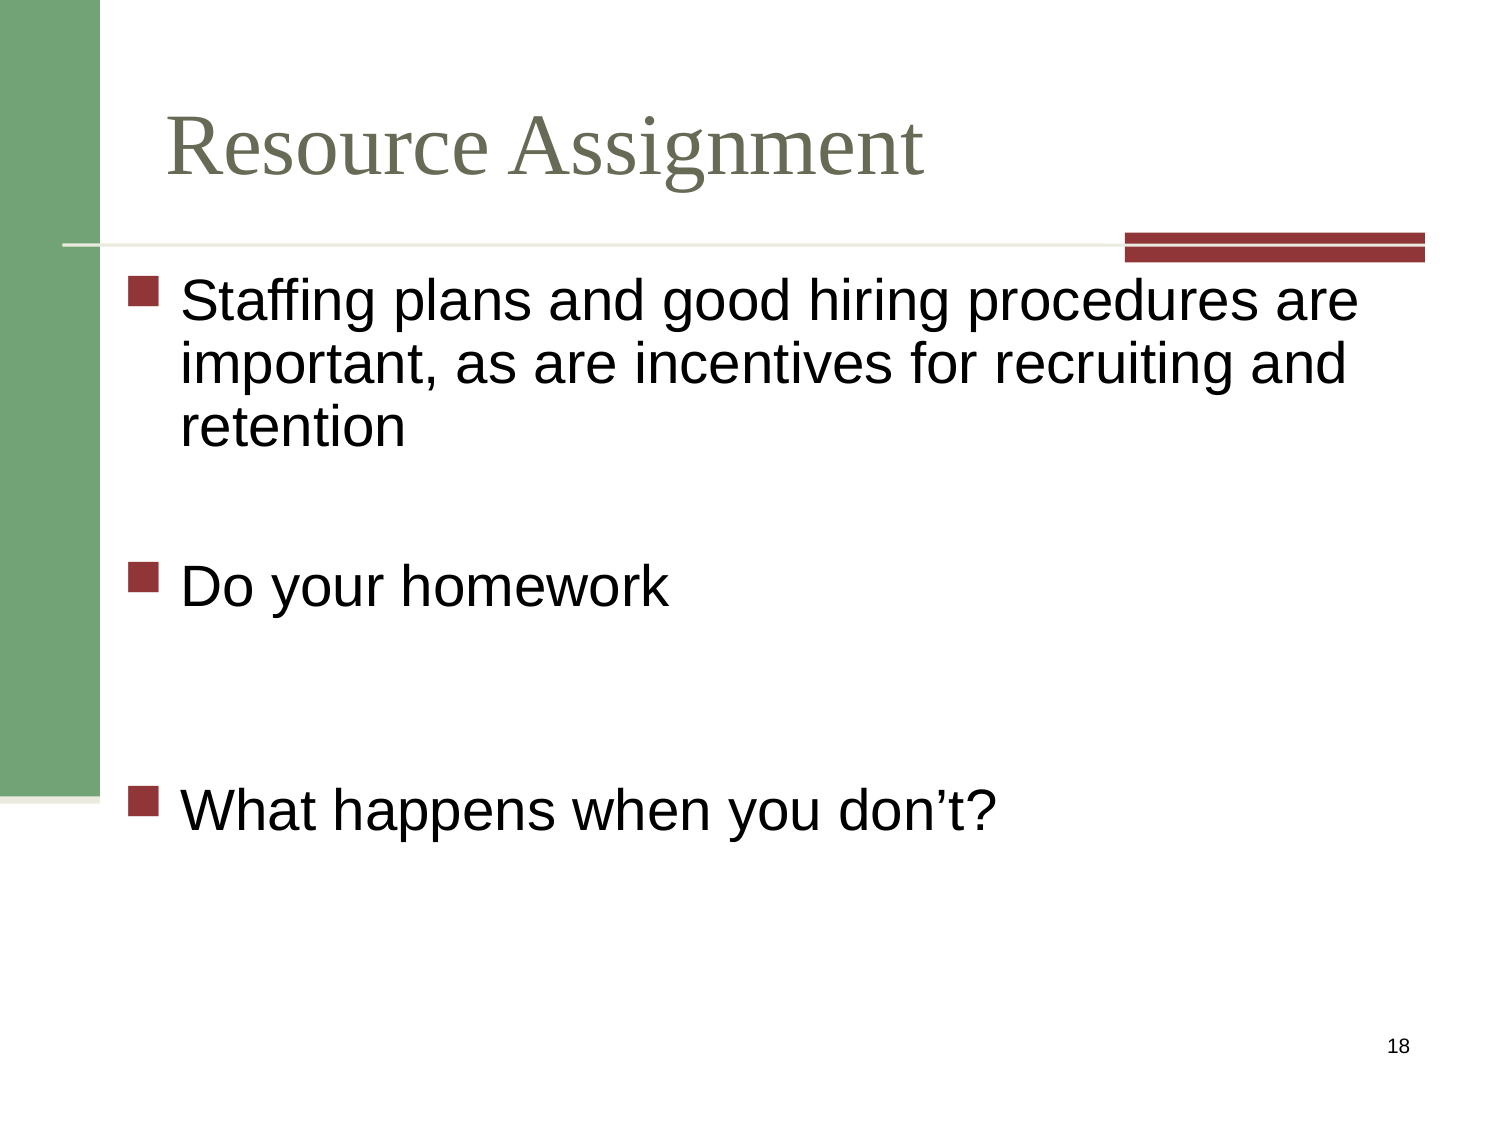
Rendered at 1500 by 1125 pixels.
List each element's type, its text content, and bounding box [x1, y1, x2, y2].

list Staffing plans and good hiring procedures are important, as are incentives for recruiting and retention Do your homework What happens when you don’t? [108, 262, 1497, 1005]
slide_number 18 [1112, 1024, 1426, 1101]
title Resource Assignment [150, 45, 1425, 234]
